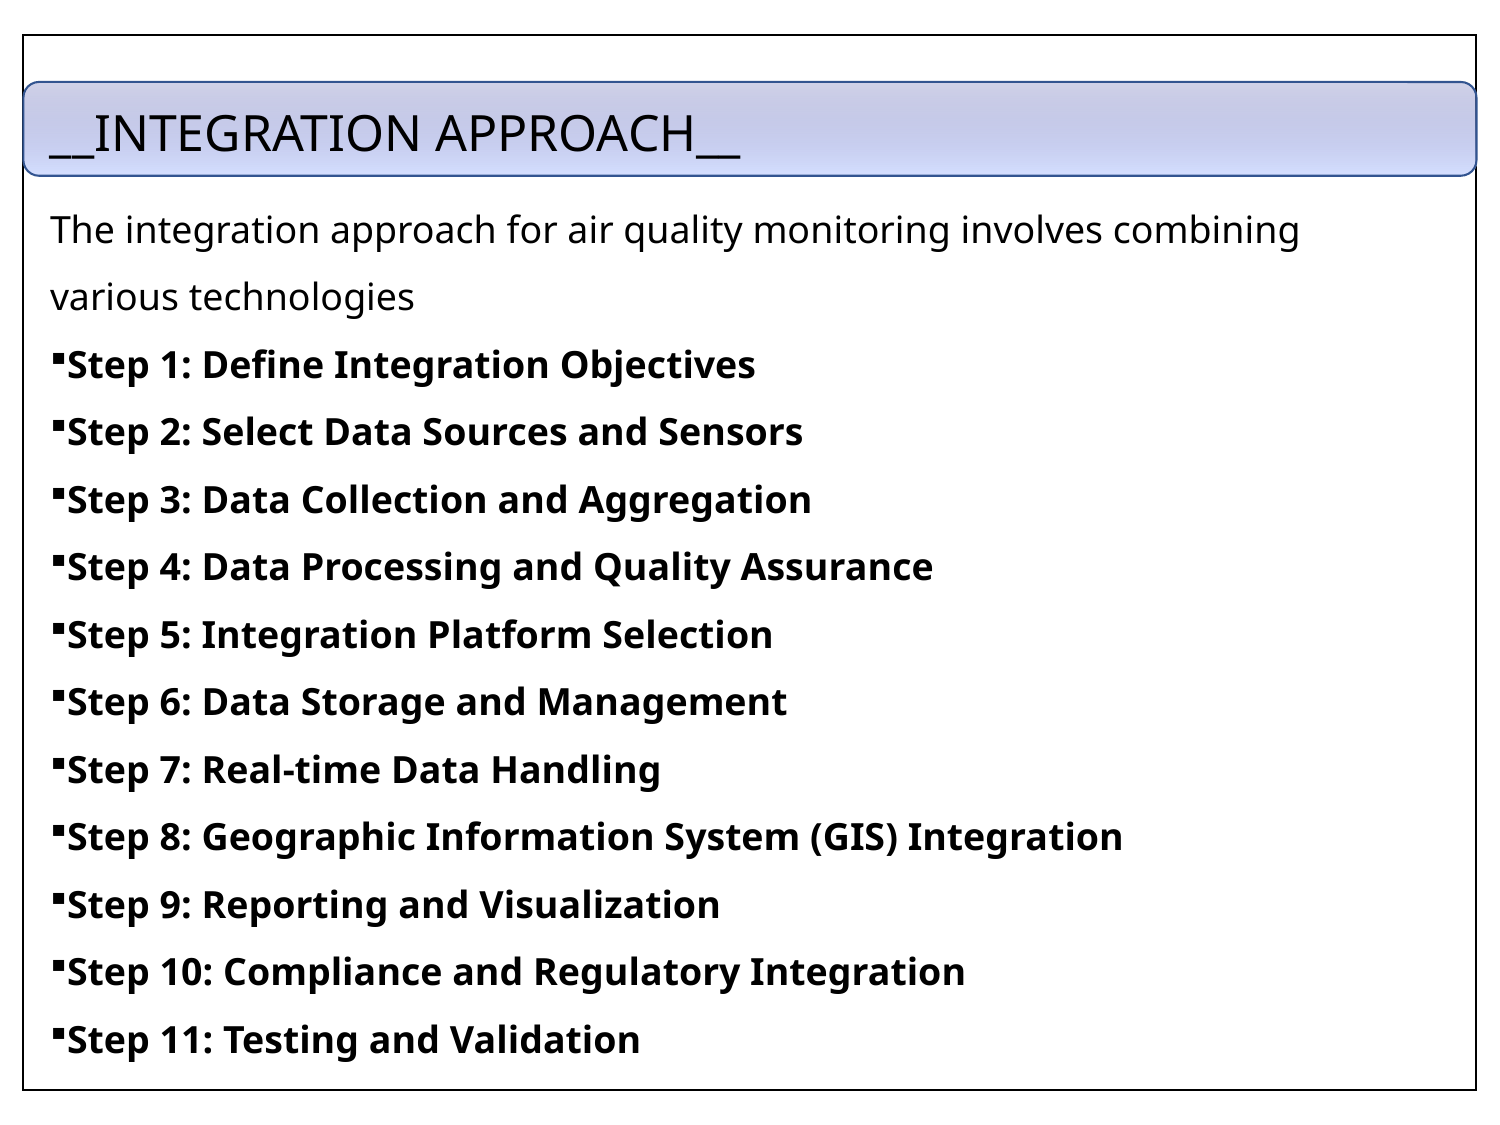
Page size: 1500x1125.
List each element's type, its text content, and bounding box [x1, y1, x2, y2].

text_box The integration approach for air quality monitoring involves combining various technologies Step 1: Define Integration Objectives Step 2: Select Data Sources and Sensors Step 3: Data Collection and Aggregation Step 4: Data Processing and Quality Assurance Step 5: Integration Platform Selection Step 6: Data Storage and Management Step 7: Real-time Data Handling Step 8: Geographic Information System (GIS) Integration Step 9: Reporting and Visualization Step 10: Compliance and Regulatory Integration Step 11: Testing and Validation [35, 175, 1442, 1125]
text_box [22, 34, 1477, 93]
text_box [22, 80, 1478, 177]
text_box [1442, 167, 1477, 1091]
text_box [22, 165, 35, 1091]
text_box __INTEGRATION APPROACH__ [35, 93, 1219, 169]
